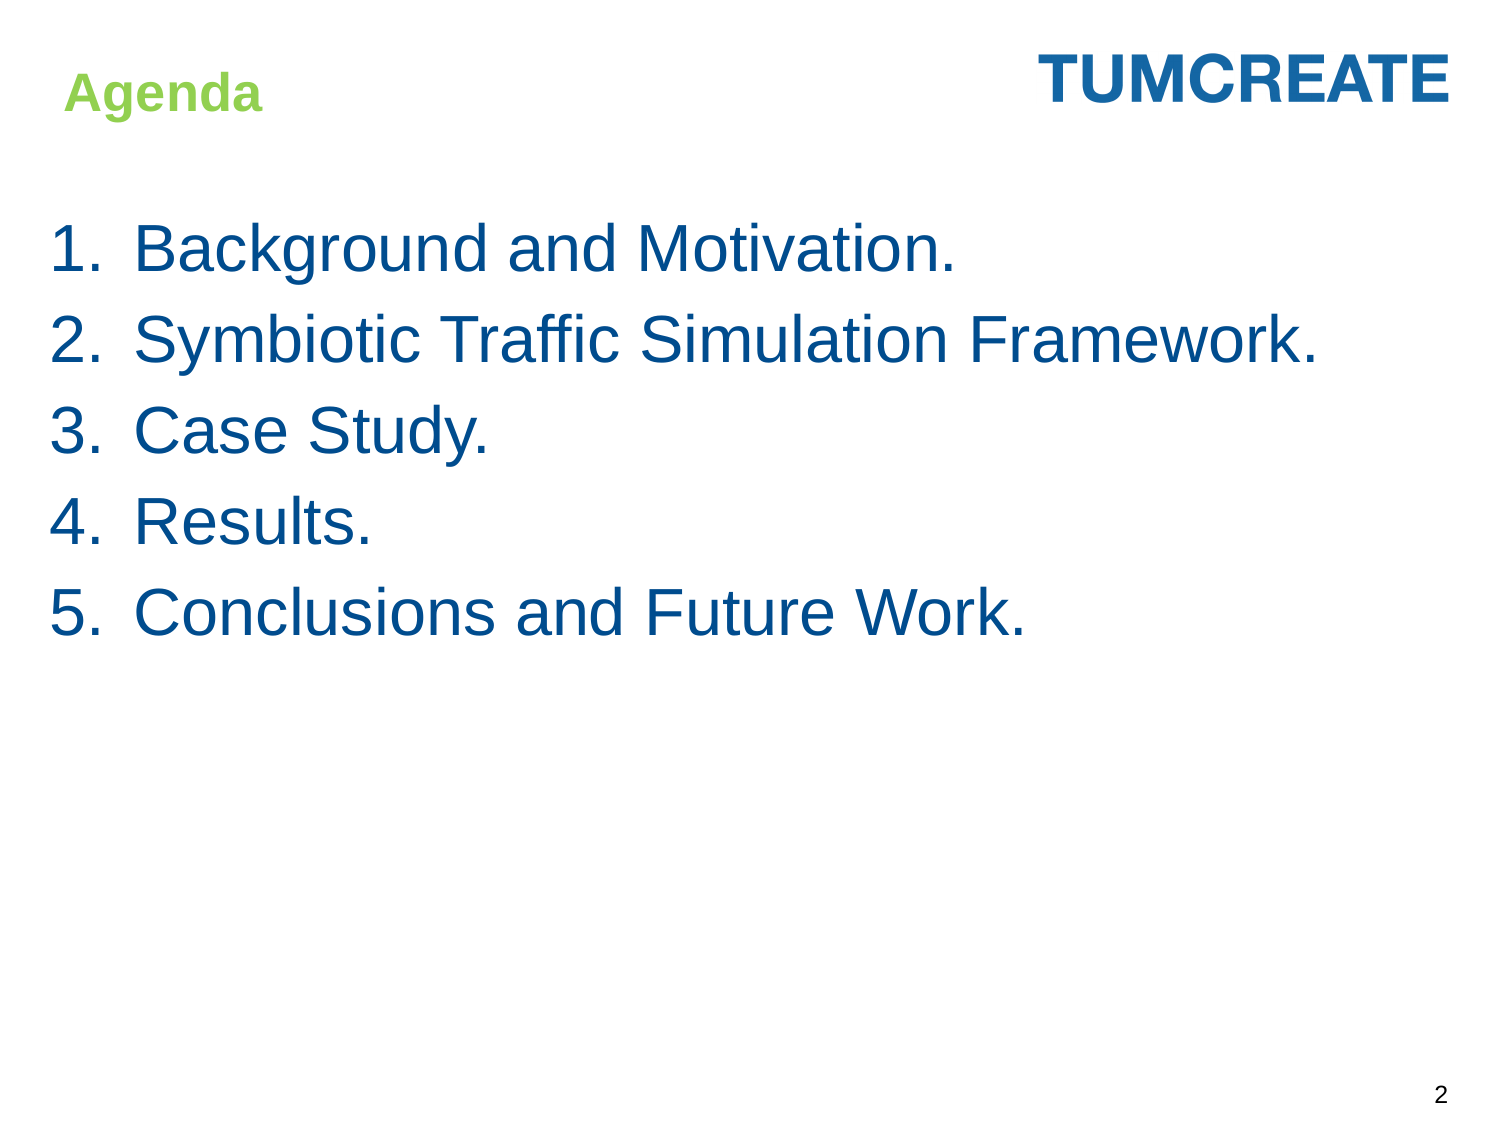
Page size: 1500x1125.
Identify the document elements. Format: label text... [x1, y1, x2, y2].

title Agenda [63, 41, 1460, 101]
list Background and Motivation. Symbiotic Traffic Simulation Framework. Case Study. Results. Conclusions and Future Work. [48, 193, 1446, 979]
